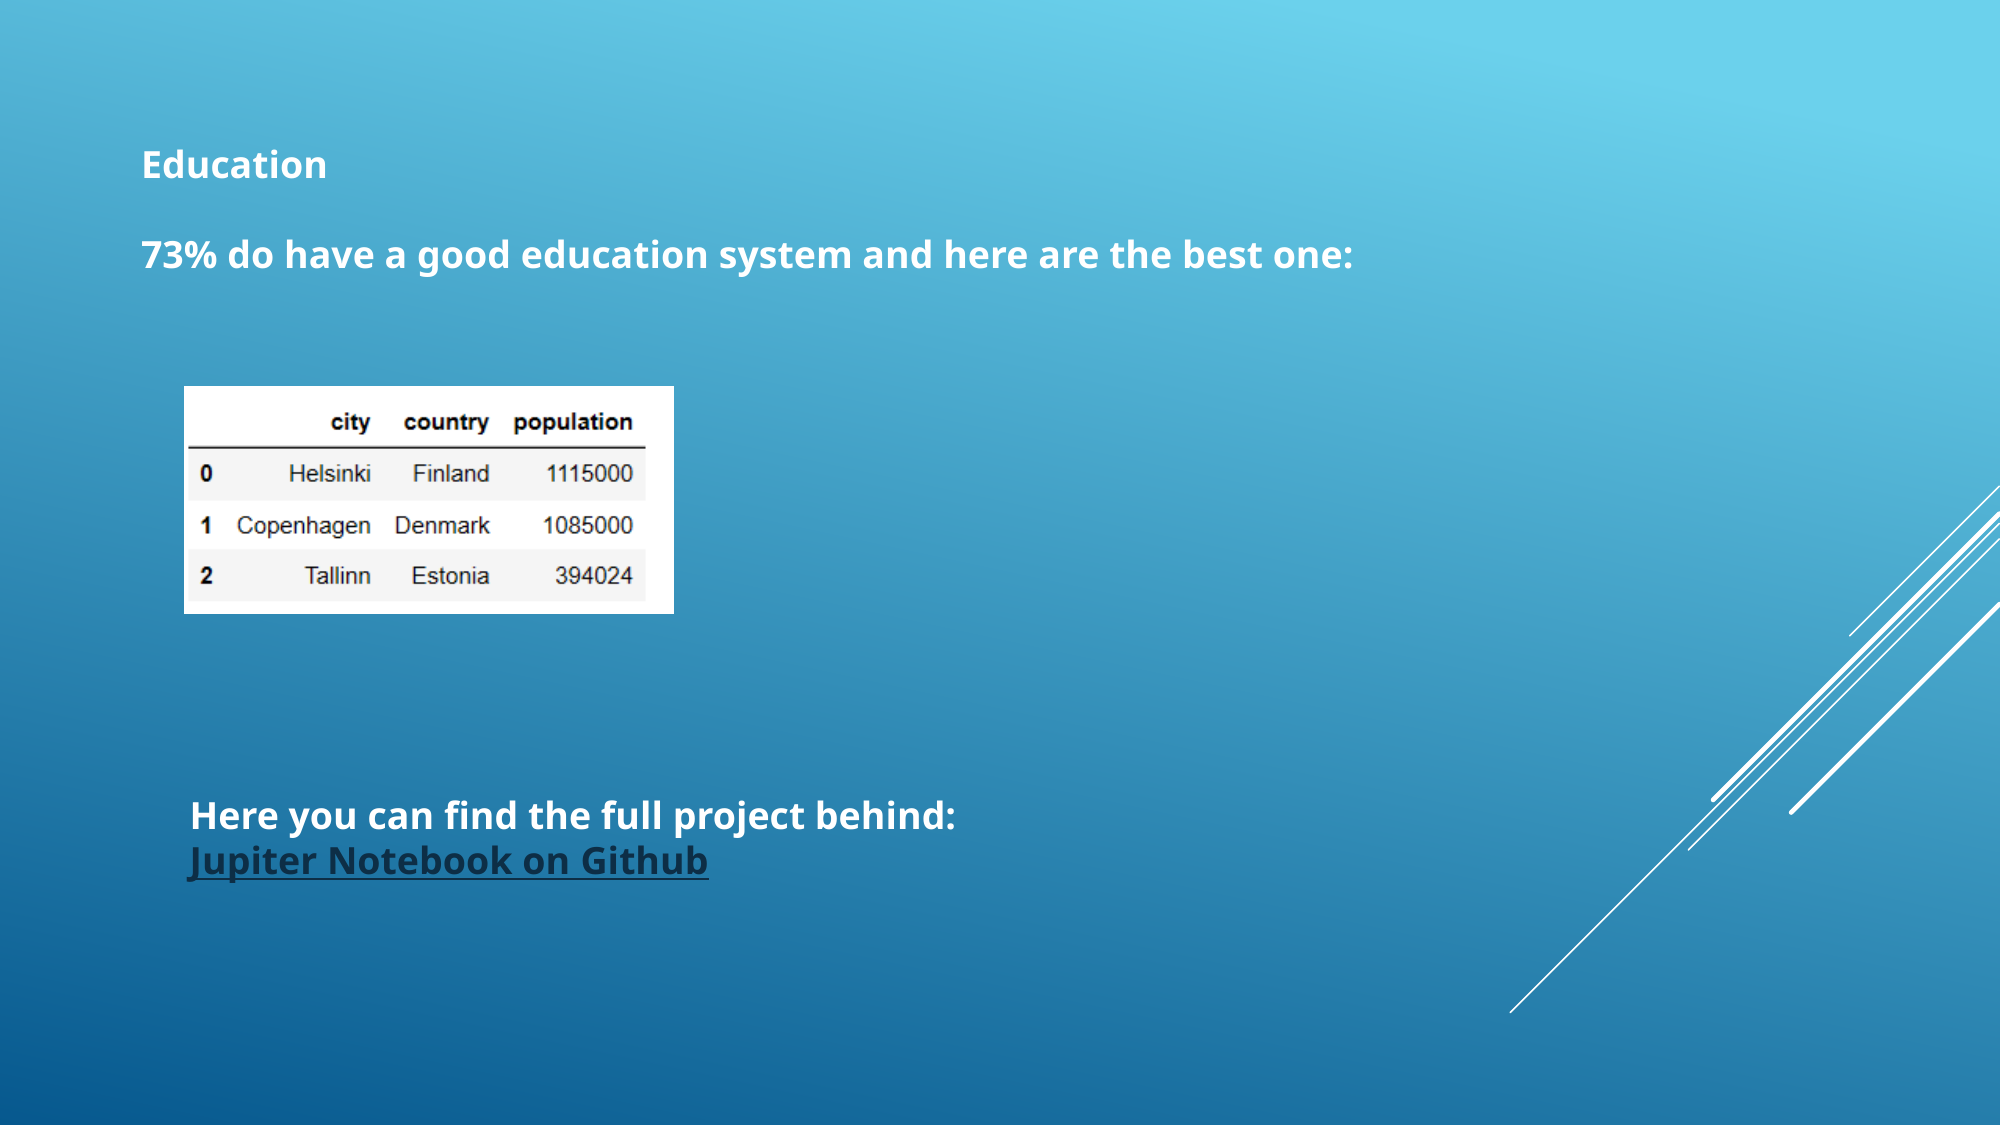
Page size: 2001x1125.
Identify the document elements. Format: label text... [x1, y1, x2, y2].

text_box Education 73% do have a good education system and here are the best one: [126, 133, 1821, 284]
text_box Here you can find the full project behind: Jupiter Notebook on Github [174, 784, 973, 941]
picture [184, 386, 674, 614]
